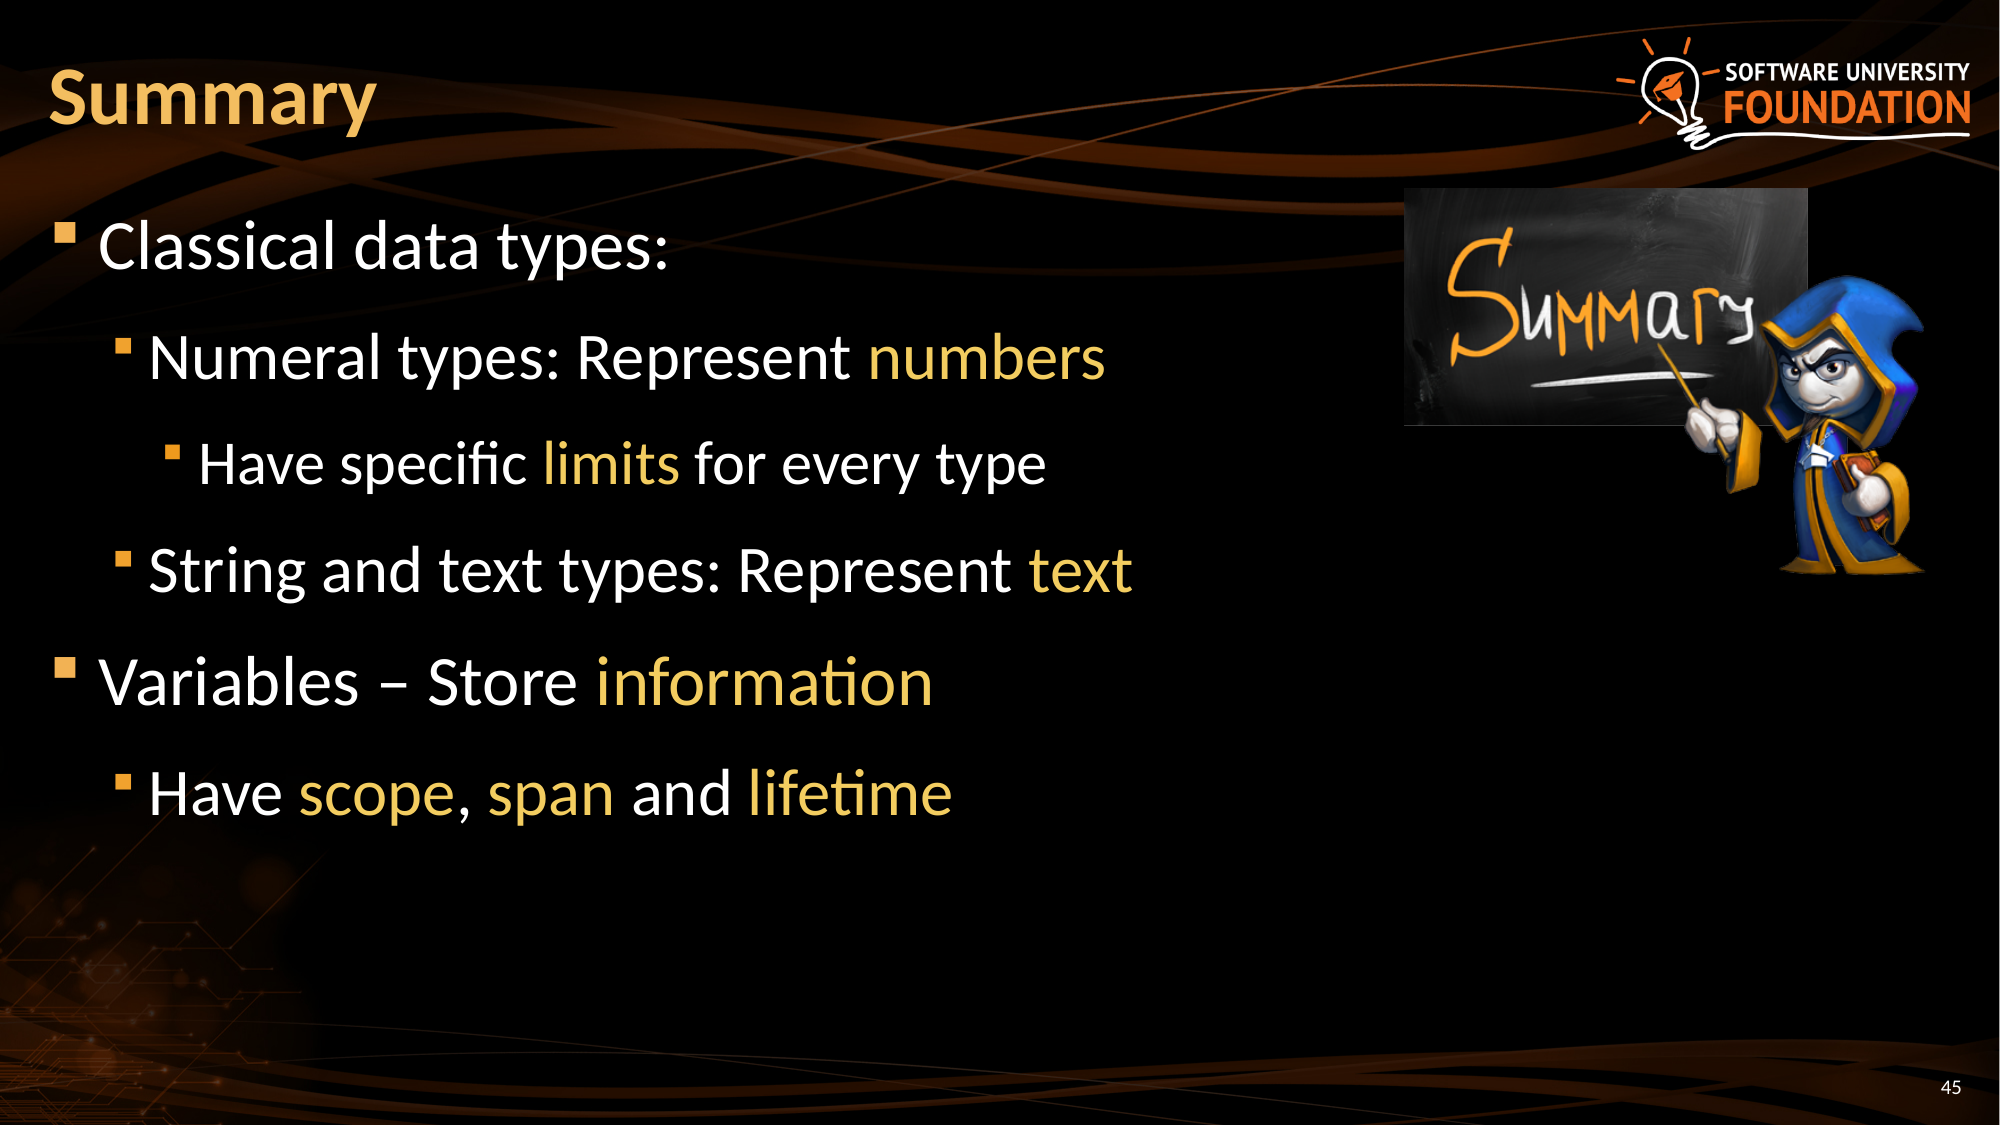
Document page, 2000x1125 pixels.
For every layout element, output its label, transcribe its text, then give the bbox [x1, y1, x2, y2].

title Summary [30, 6, 1602, 189]
list Classical data types: Numeral types: Represent numbers Have specific limits for every type String and text types: Represent text Variables – Store information Have scope, span and lifetime [31, 188, 1968, 1103]
picture [0, 0, 2000, 1125]
